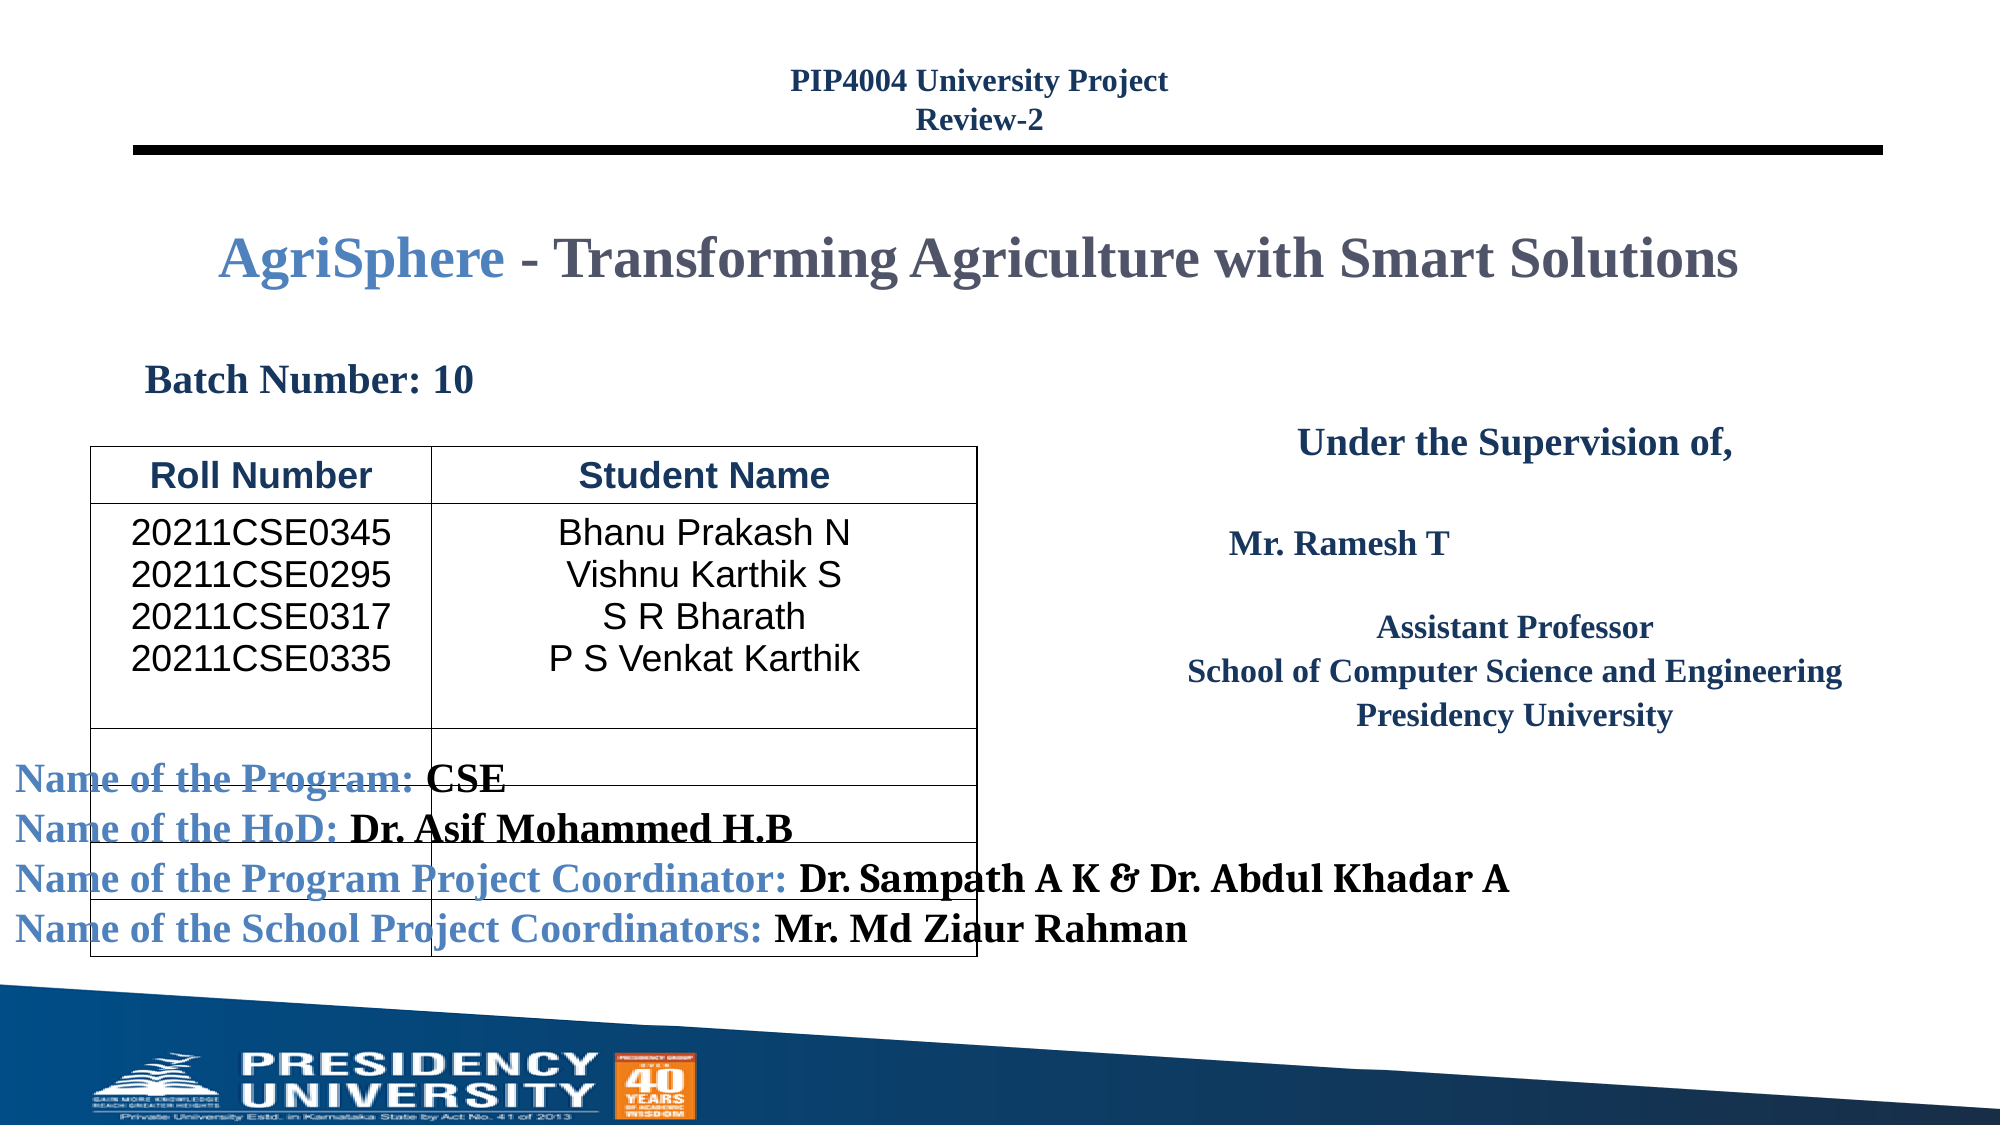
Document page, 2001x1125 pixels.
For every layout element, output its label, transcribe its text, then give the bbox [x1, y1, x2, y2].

table_header Student Name [432, 447, 976, 503]
text_box Name of the Program: CSE Name of the HoD: Dr. Asif Mohammed H.B Name of the Program Project Coordinator: Dr. Sampath A K & Dr. Abdul Khadar A Name of the School Project Coordinators: Mr. Md Ziaur Rahman [0, 743, 2000, 1000]
table_cell 20211CSE0345 20211CSE0295 20211CSE0317 20211CSE0335 [91, 504, 431, 728]
picture [0, 1000, 2000, 1125]
subtitle Batch Number: 10 [129, 344, 781, 436]
text_box PIP4004 University Project Review-2 [653, 54, 1306, 146]
table_cell [432, 729, 976, 743]
table_cell Bhanu Prakash N Vishnu Karthik S S R Bharath P S Venkat Karthik [432, 504, 976, 728]
text_box Under the Supervision of, Mr. Ramesh T Assistant Professor School of Computer Science and Engineering Presidency University [1062, 412, 1968, 743]
table_cell [91, 729, 431, 743]
title AgriSphere - Transforming Agriculture with Smart Solutions [129, 175, 1830, 334]
table_header Roll Number [91, 447, 431, 503]
